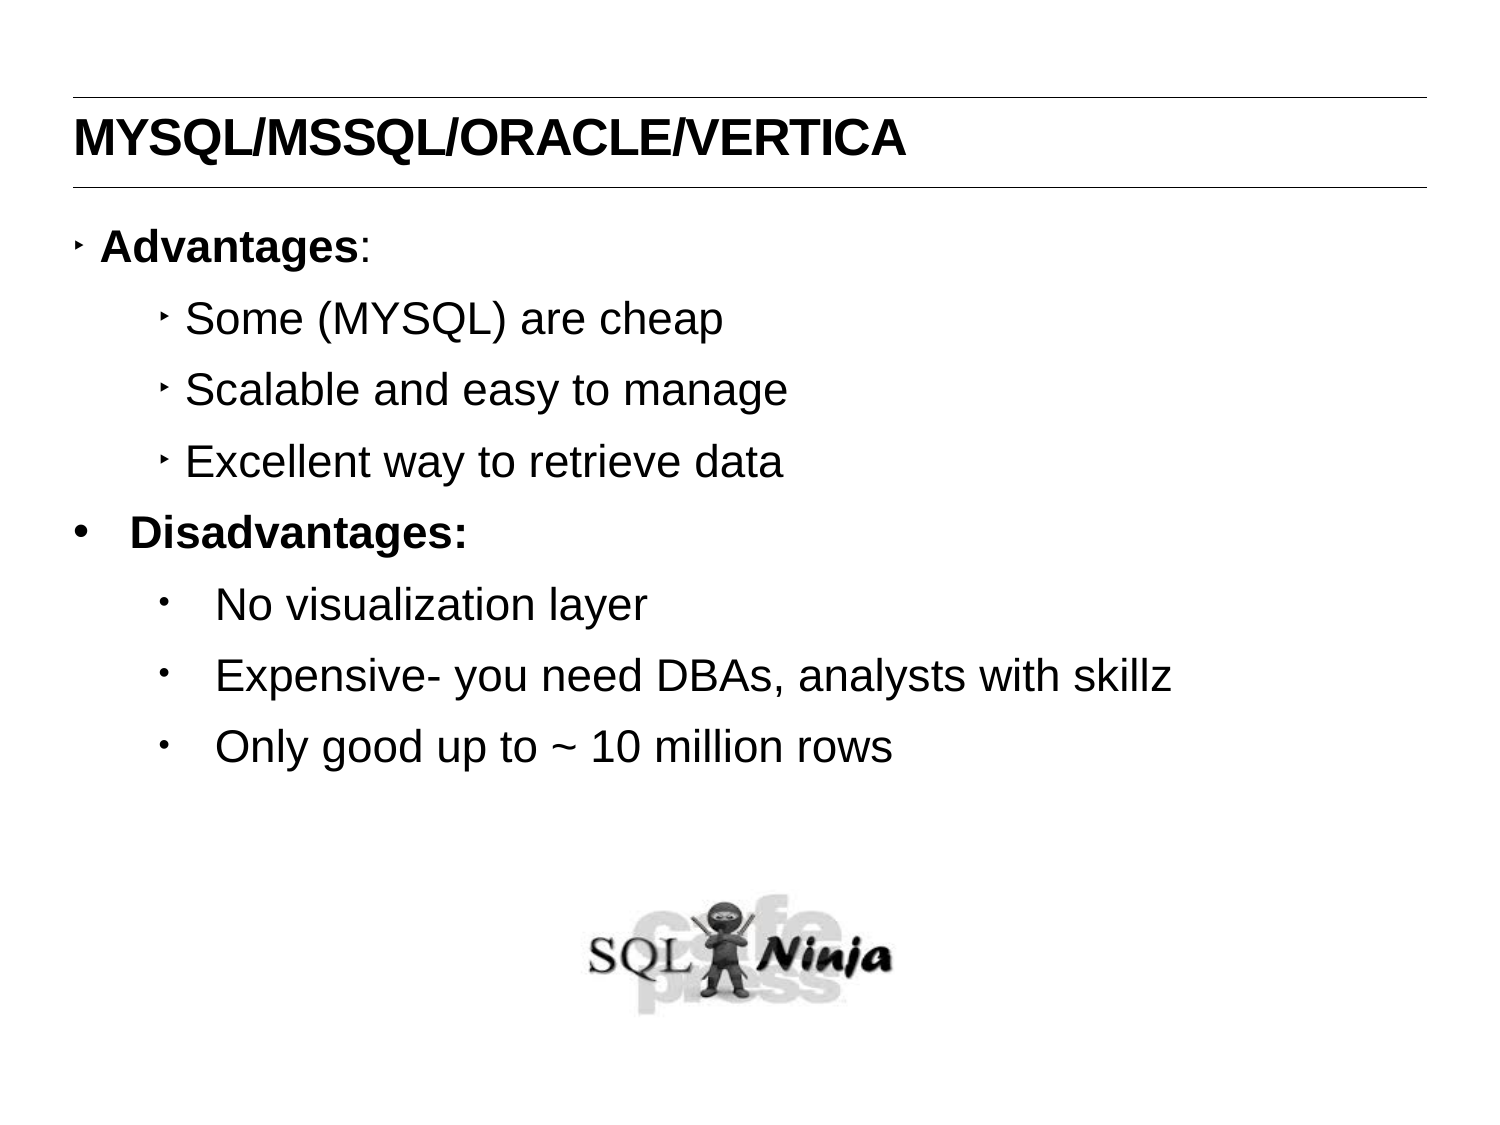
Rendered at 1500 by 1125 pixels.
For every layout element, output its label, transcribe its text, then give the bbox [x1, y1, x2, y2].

list Advantages: Some (MYSQL) are cheap Scalable and easy to manage Excellent way to retrieve data Disadvantages: No visualization layer Expensive- you need DBAs, analysts with skillz Only good up to ~ 10 million rows [72, 216, 1428, 805]
list MYSQL/MSSQL/Oracle/Vertica [72, 112, 1174, 181]
picture [569, 803, 910, 1105]
